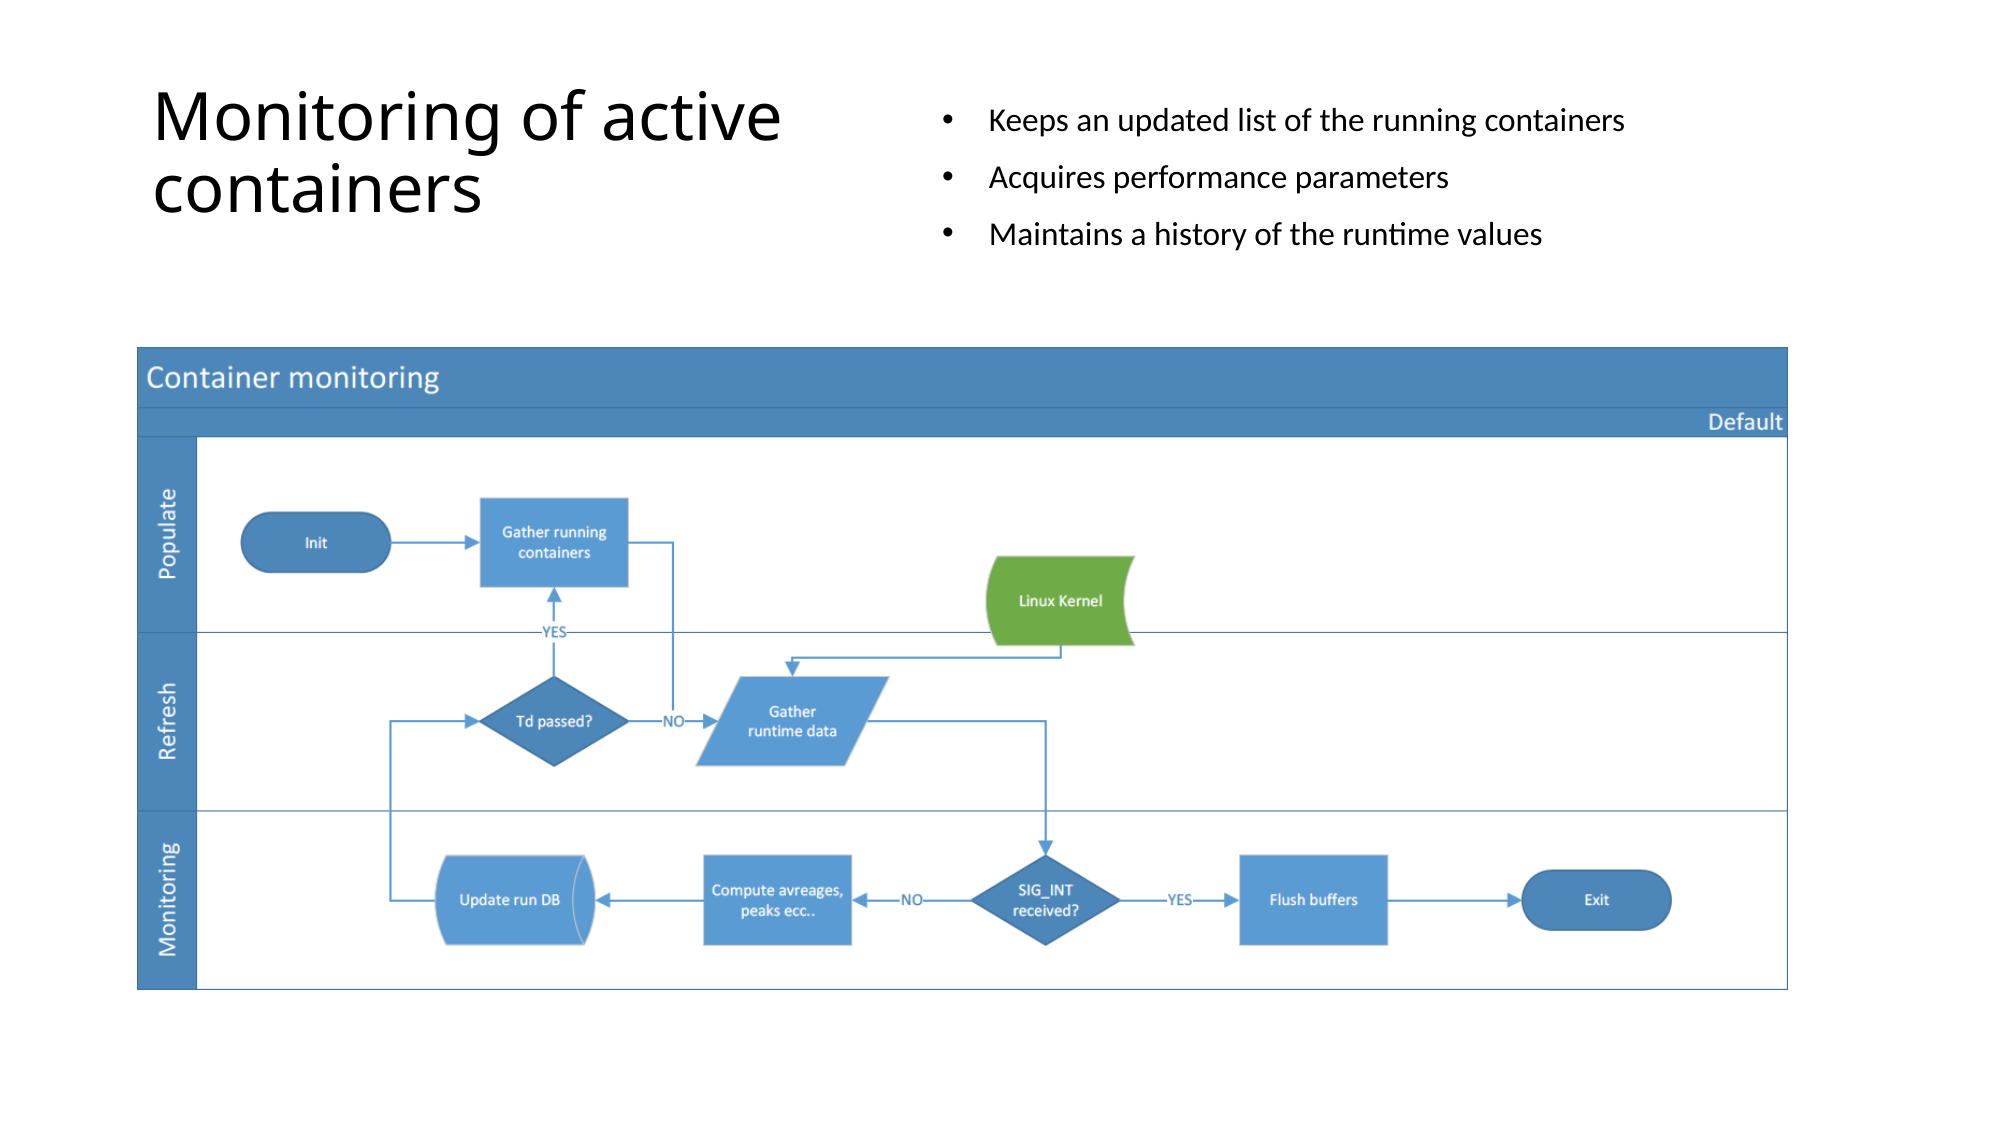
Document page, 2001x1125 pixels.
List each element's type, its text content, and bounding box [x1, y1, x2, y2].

picture [137, 347, 1788, 990]
list Keeps an updated list of the running containers Acquires performance parameters Maintains a history of the runtime values [926, 75, 1788, 338]
title Monitoring of active containers [137, 75, 926, 338]
